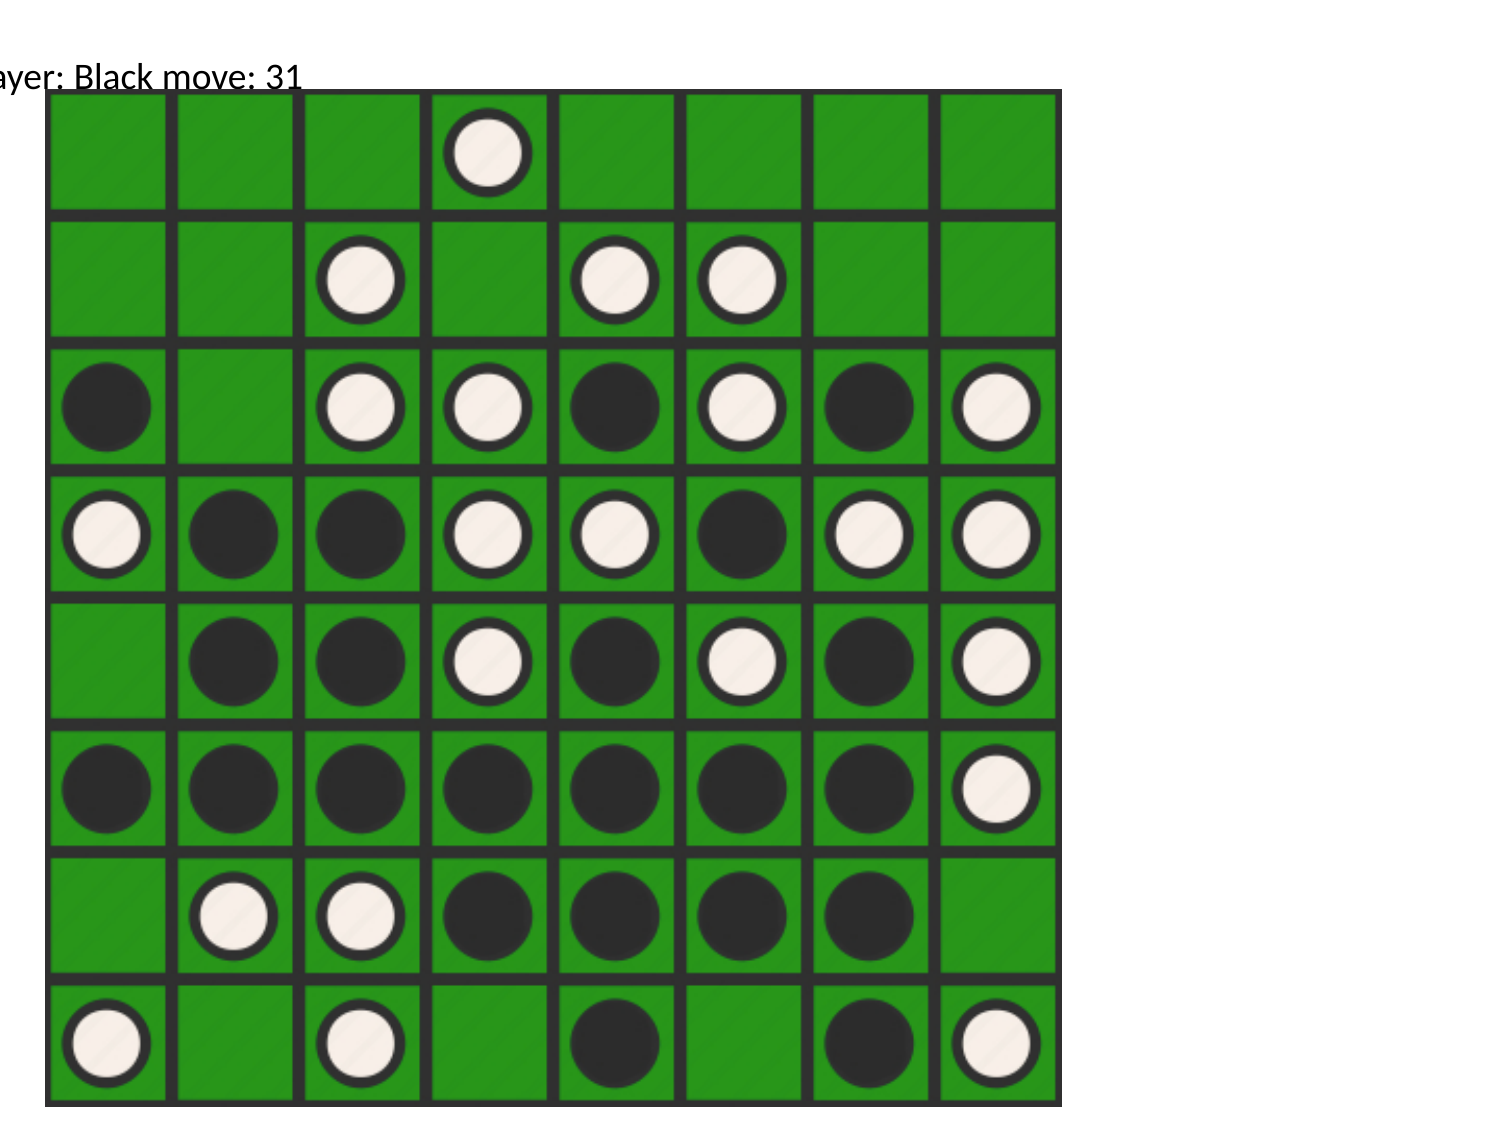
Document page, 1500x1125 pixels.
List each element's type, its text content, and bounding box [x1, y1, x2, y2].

picture [44, 89, 1062, 1107]
text_box turn: 41 player: Black move: 31 [0, 44, 319, 105]
